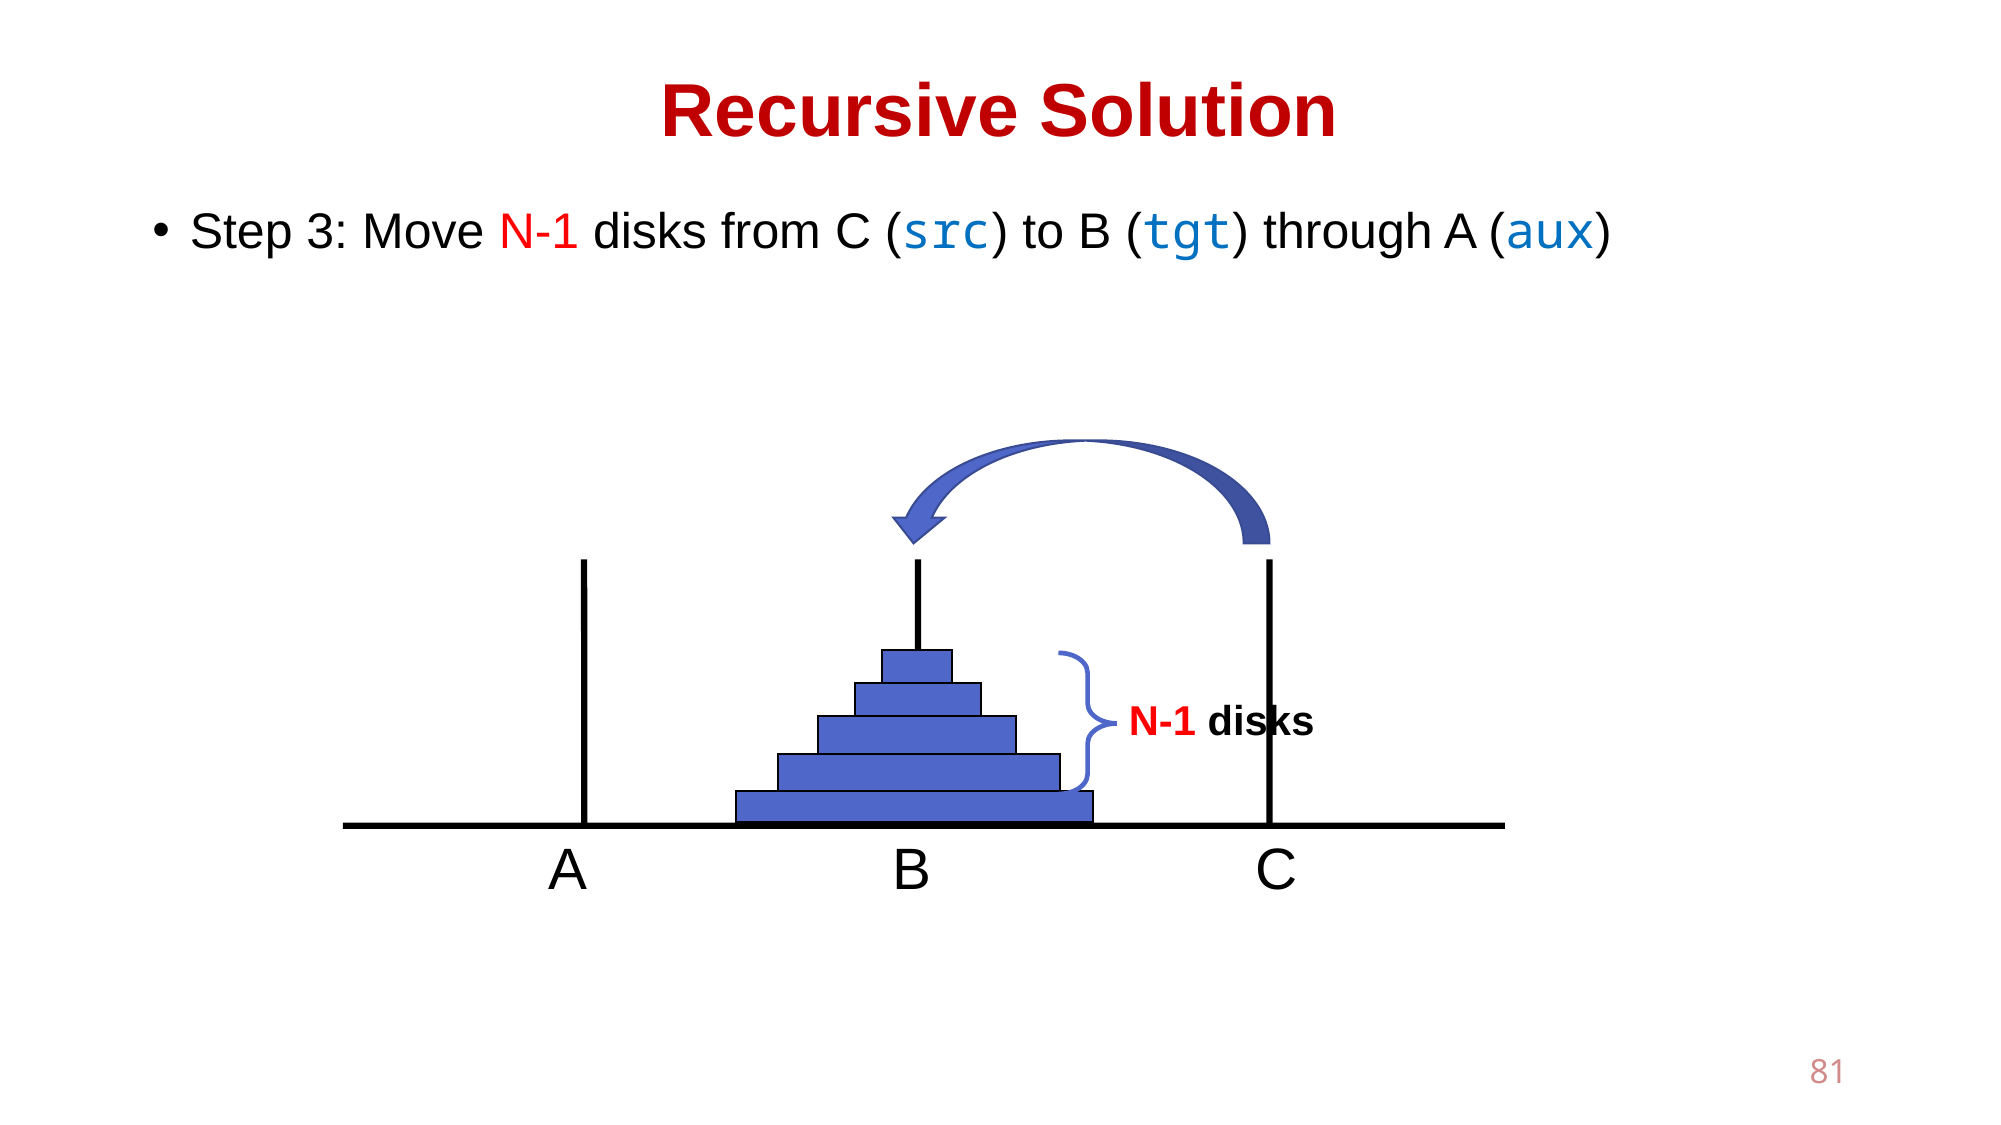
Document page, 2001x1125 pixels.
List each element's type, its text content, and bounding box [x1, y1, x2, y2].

slide_number 81 [1412, 1042, 1863, 1103]
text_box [346, 562, 1502, 909]
title Recursive Solution [137, 59, 1863, 166]
text_box [891, 439, 1271, 545]
list Step 3: Move N-1 disks from C (src) to B (tgt) through A (aux) [137, 197, 1863, 1025]
